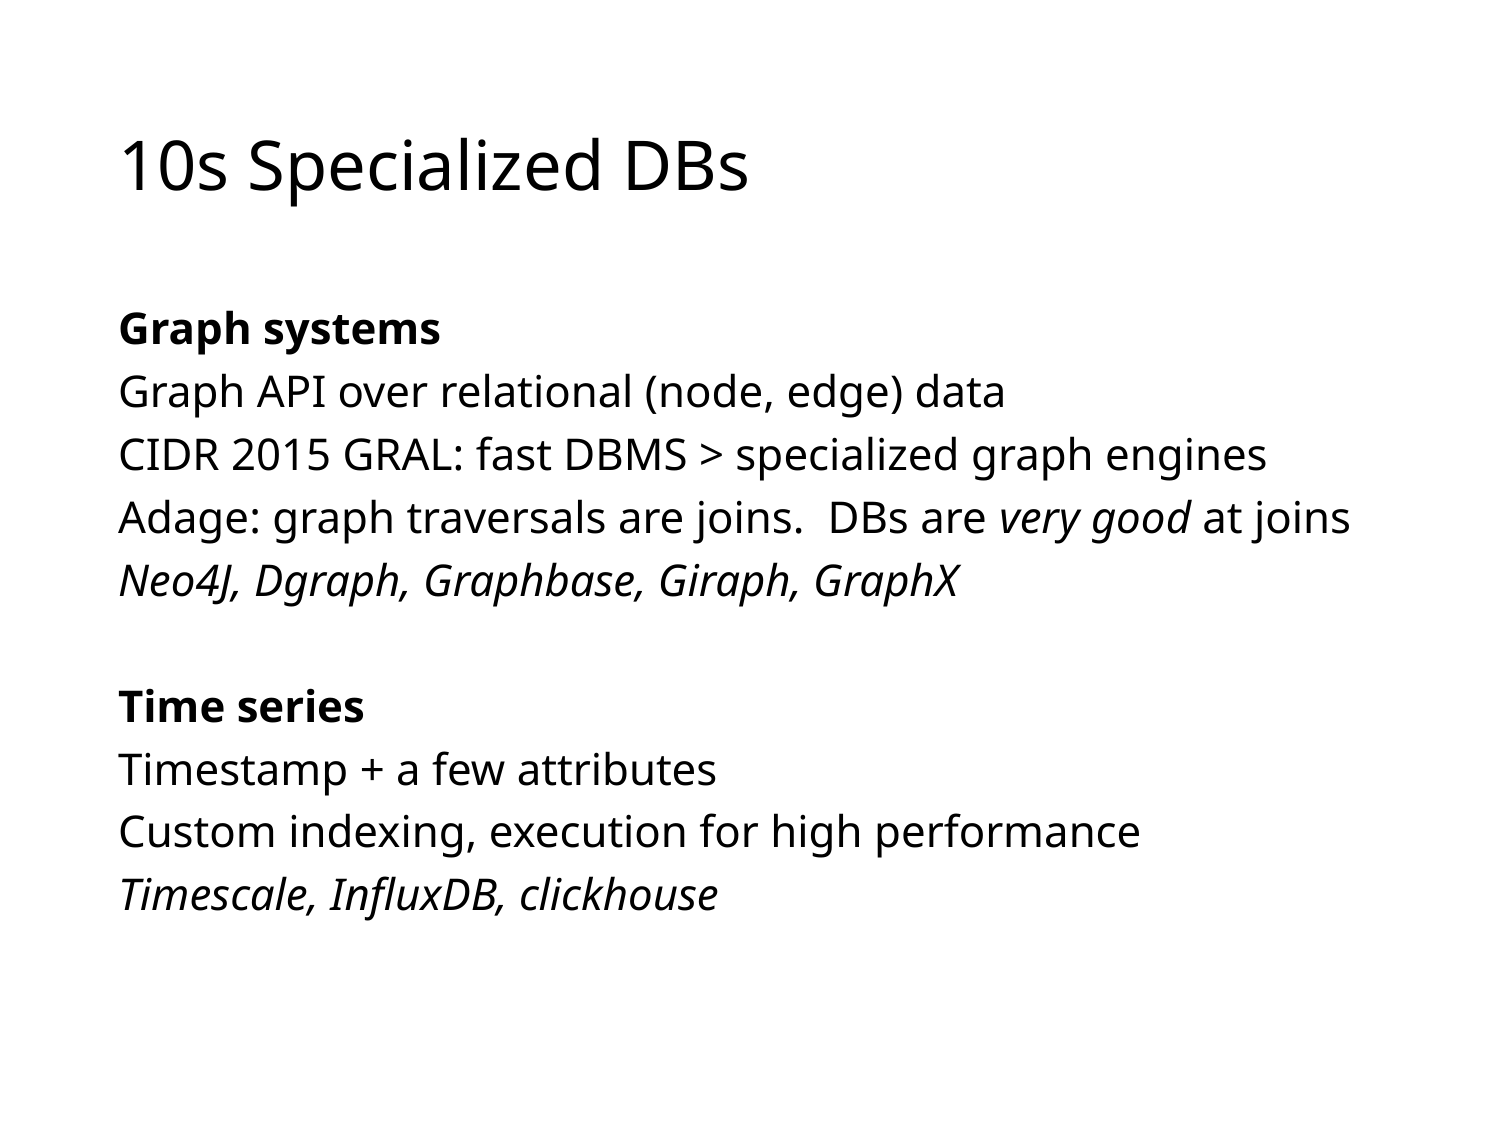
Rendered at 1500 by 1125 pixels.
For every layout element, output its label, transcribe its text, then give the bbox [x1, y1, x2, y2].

title 10s Specialized DBs [103, 59, 1397, 278]
list Graph systems Graph API over relational (node, edge) data CIDR 2015 GRAL: fast DBMS > specialized graph engines Adage: graph traversals are joins. DBs are very good at joins Neo4J, Dgraph, Graphbase, Giraph, GraphX Time series Timestamp + a few attributes Custom indexing, execution for high performance Timescale, InfluxDB, clickhouse [103, 299, 1397, 1014]
